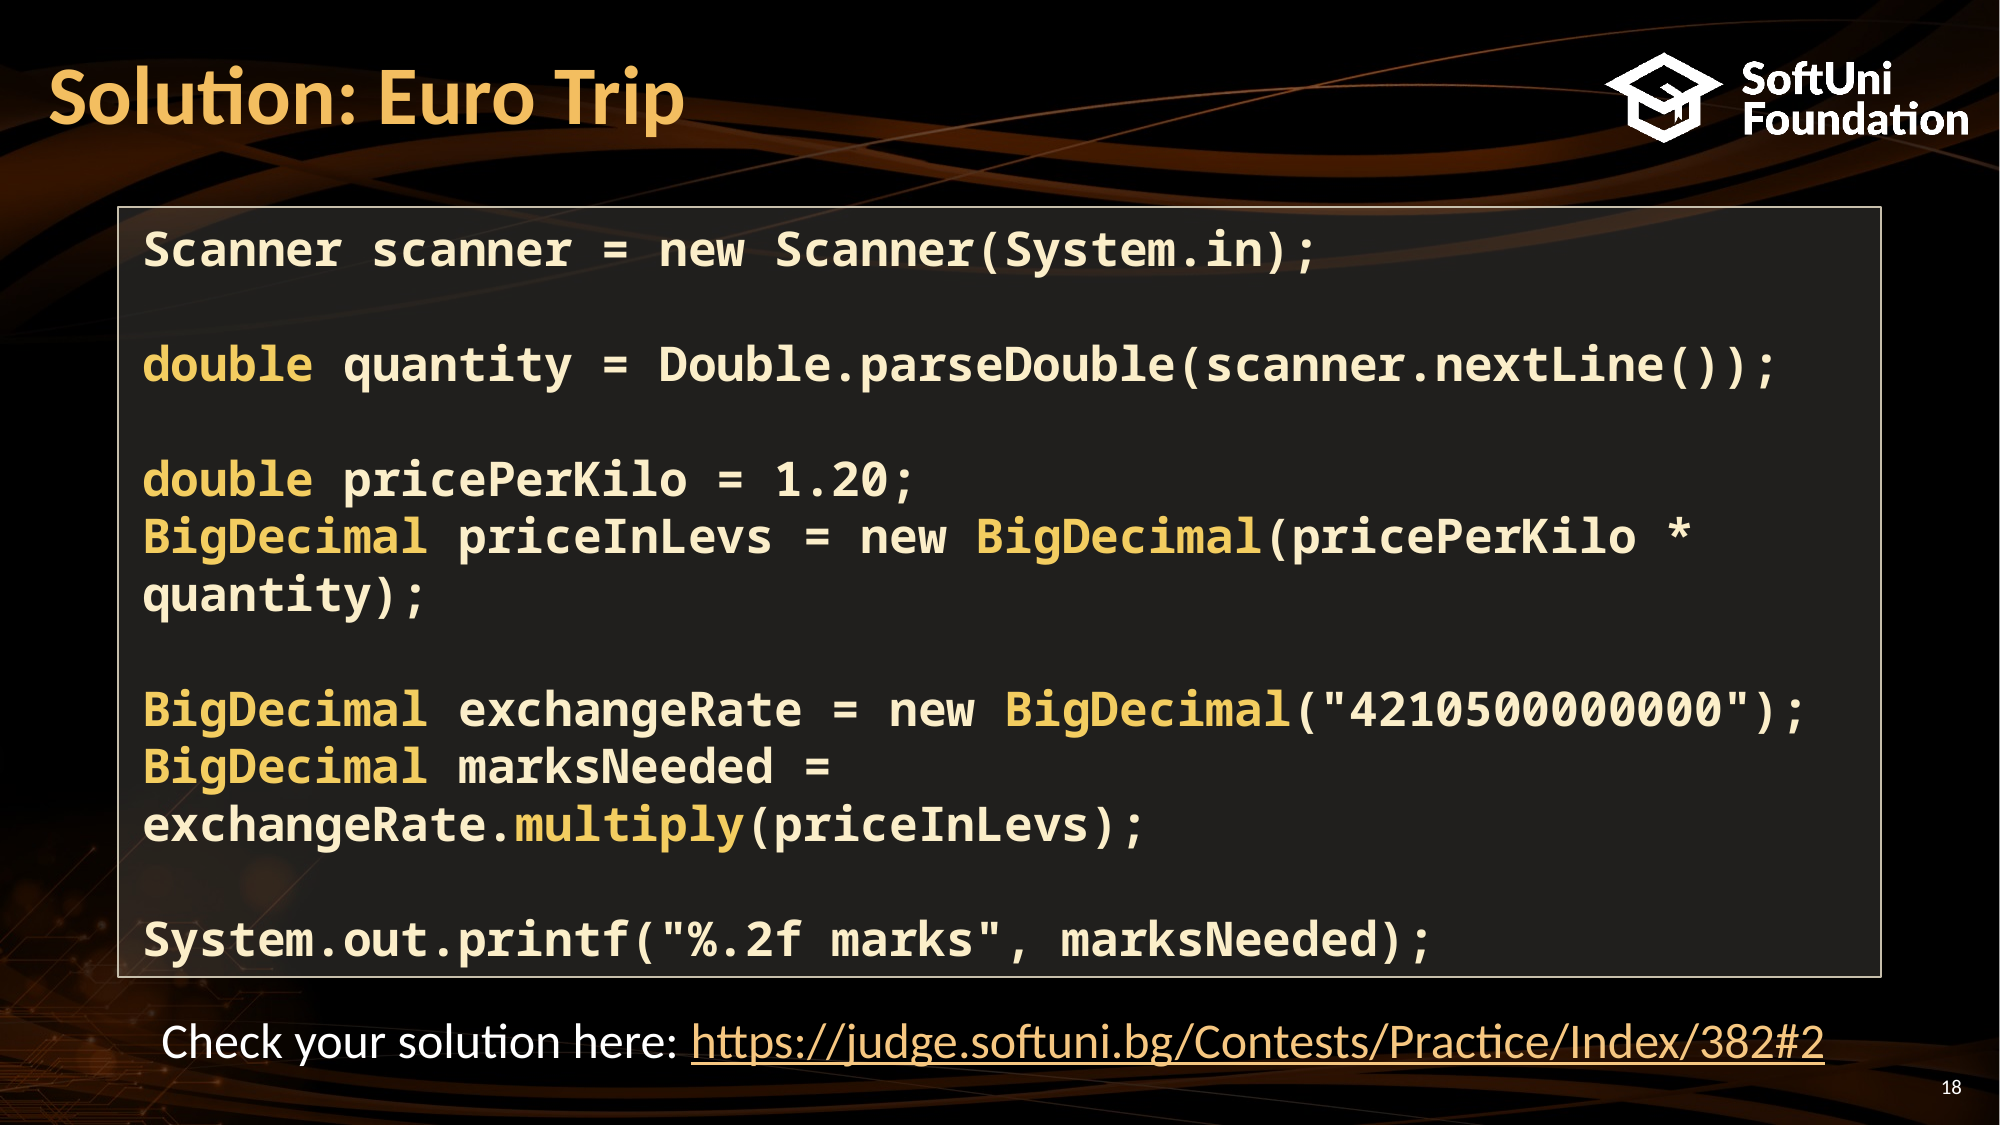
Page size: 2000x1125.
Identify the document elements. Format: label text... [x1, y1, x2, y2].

text_box Check your solution here: https://judge.softuni.bg/Contests/Practice/Index/382#2 [124, 1000, 1863, 1076]
title Solution: Euro Trip [30, 6, 1602, 189]
slide_number 18 [1897, 1070, 1968, 1103]
text_box Scanner scanner = new Scanner(System.in); double quantity = Double.parseDouble(scanner.nextLine()); double pricePerKilo = 1.20; BigDecimal priceInLevs = new BigDecimal(pricePerKilo * quantity); BigDecimal exchangeRate = new BigDecimal("4210500000000"); BigDecimal marksNeeded = exchangeRate.multiply(priceInLevs); System.out.printf("%.2f marks", marksNeeded); [118, 206, 1881, 978]
picture [0, 0, 2000, 1125]
